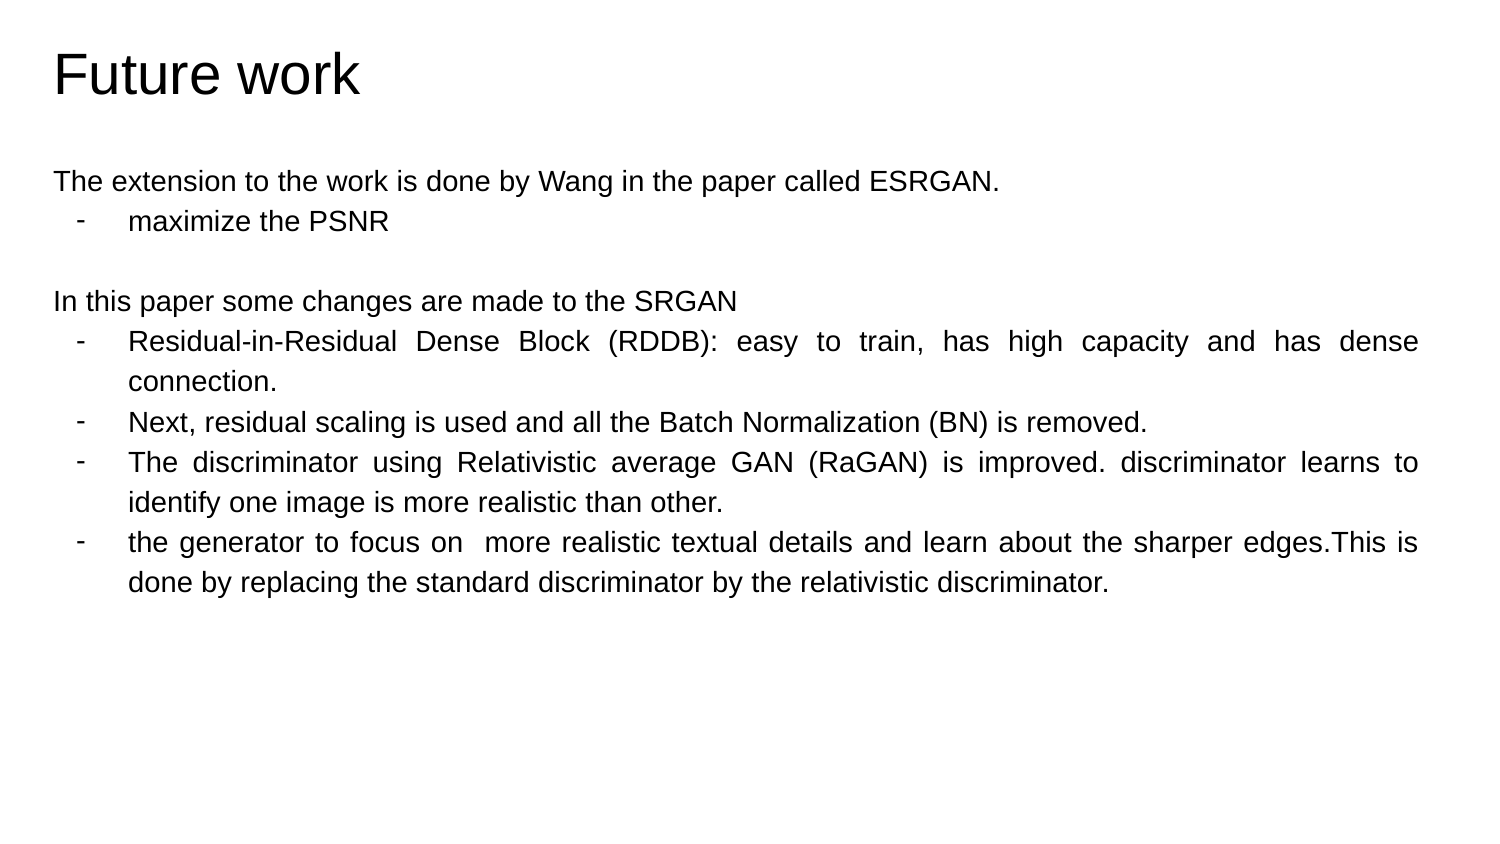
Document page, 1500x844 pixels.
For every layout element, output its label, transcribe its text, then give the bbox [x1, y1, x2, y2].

title Future work [38, 20, 1436, 115]
list The extension to the work is done by Wang in the paper called ESRGAN. maximize the PSNR In this paper some changes are made to the SRGAN Residual-in-Residual Dense Block (RDDB): easy to train, has high capacity and has dense connection. Next, residual scaling is used and all the Batch Normalization (BN) is removed. The discriminator using Relativistic average GAN (RaGAN) is improved. discriminator learns to identify one image is more realistic than other. the generator to focus on more realistic textual details and learn about the sharper edges.This is done by replacing the standard discriminator by the relativistic discriminator. [38, 141, 1436, 703]
